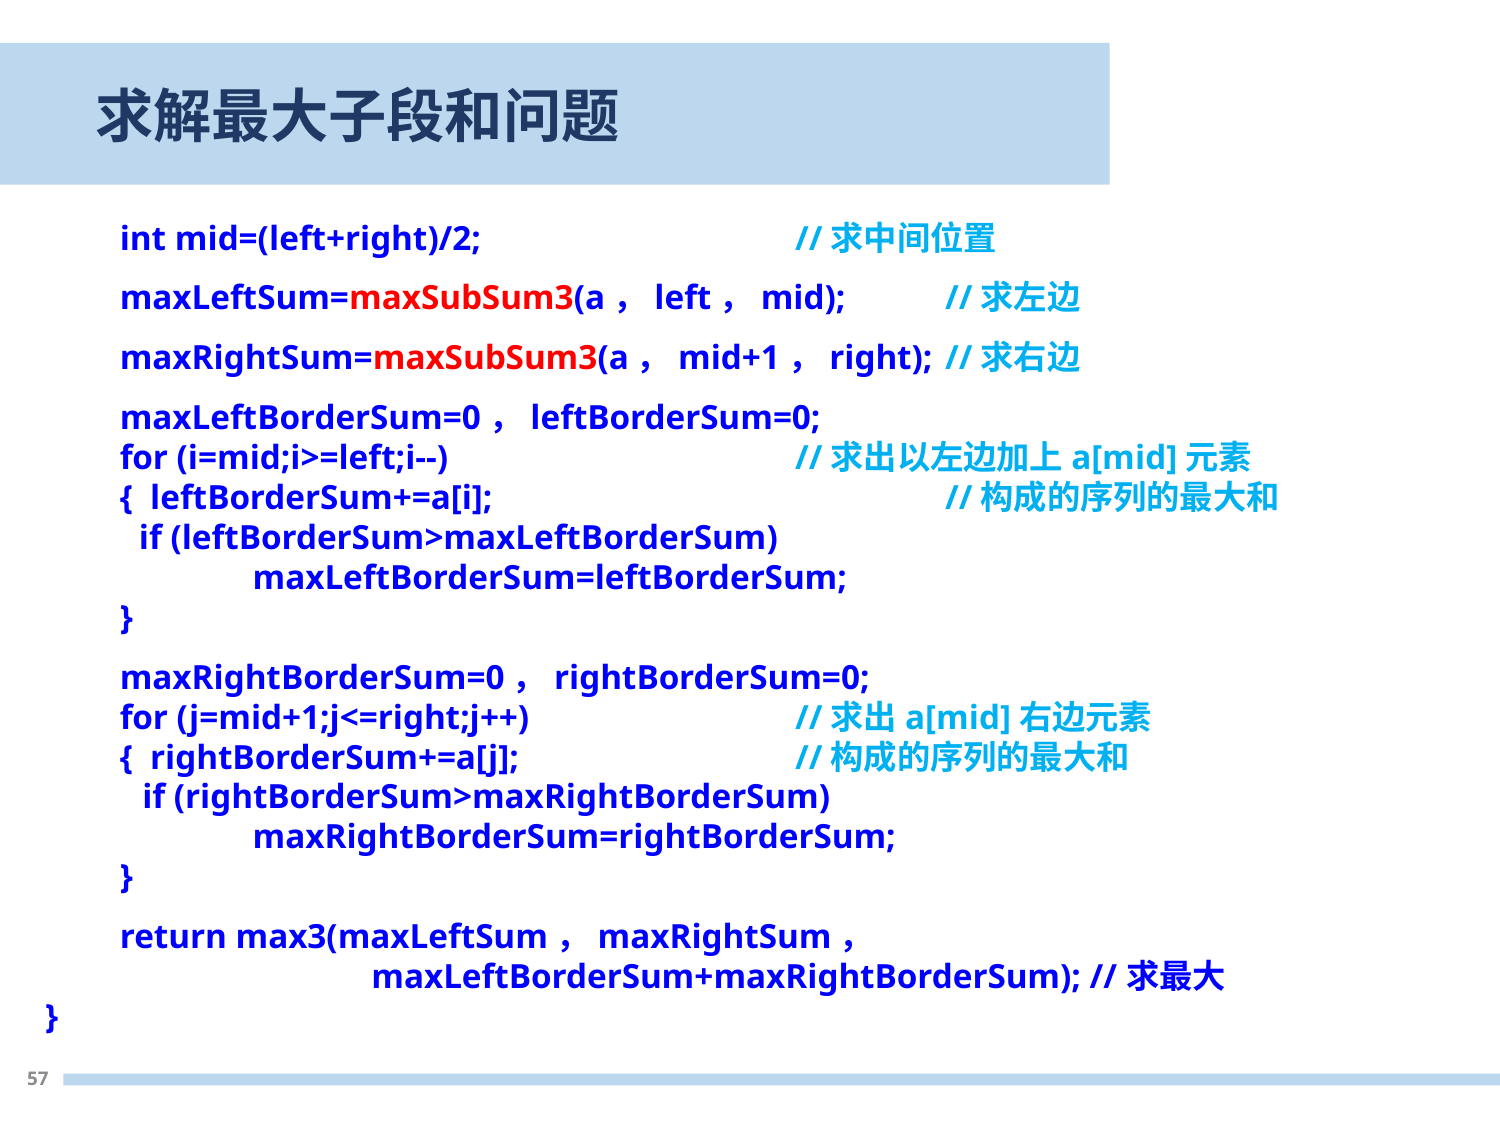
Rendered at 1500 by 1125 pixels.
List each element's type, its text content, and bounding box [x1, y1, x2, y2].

slide_number 57 [0, 1049, 64, 1110]
list 求解最大子段和问题 [0, 42, 1110, 185]
text_box int mid=(left+right)/2; //求中间位置 maxLeftSum=maxSubSum3(a，left，mid); //求左边 maxRightSum=maxSubSum3(a，mid+1，right); //求右边 maxLeftBorderSum=0，leftBorderSum=0; for (i=mid;i>=left;i--) //求出以左边加上a[mid]元素 { leftBorderSum+=a[i]; //构成的序列的最大和 if (leftBorderSum>maxLeftBorderSum) maxLeftBorderSum=leftBorderSum; } maxRightBorderSum=0，rightBorderSum=0; for (j=mid+1;j<=right;j++) //求出a[mid]右边元素 { rightBorderSum+=a[j]; //构成的序列的最大和 if (rightBorderSum>maxRightBorderSum) maxRightBorderSum=rightBorderSum; } return max3(maxLeftSum，maxRightSum， maxLeftBorderSum+maxRightBorderSum); //求最大 } [30, 193, 1472, 1059]
